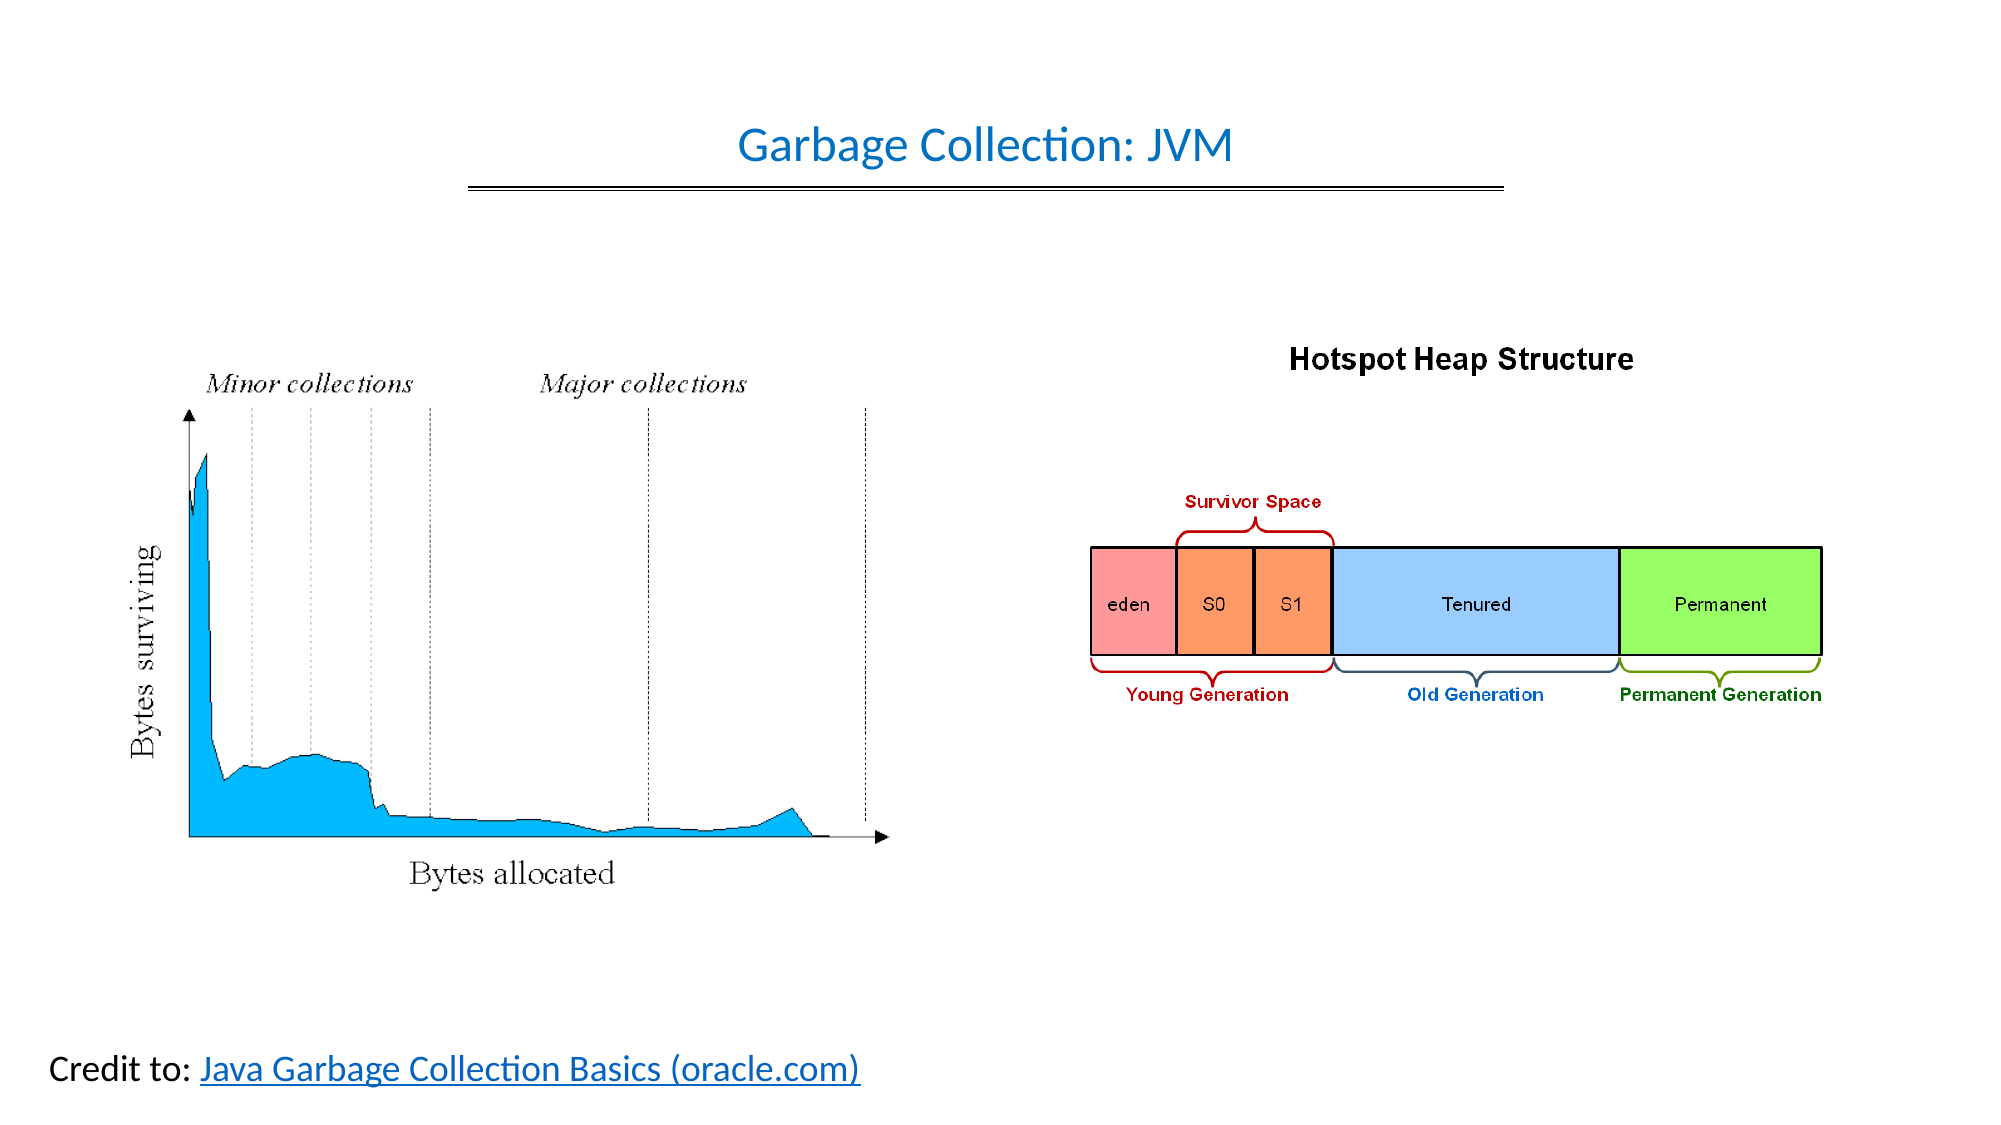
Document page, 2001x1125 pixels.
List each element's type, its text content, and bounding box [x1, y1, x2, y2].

text_box Credit to: Java Garbage Collection Basics (oracle.com) [34, 1036, 876, 1096]
text_box Garbage Collection: JVM [477, 103, 1496, 179]
picture [72, 295, 1003, 938]
picture [1033, 295, 1890, 938]
